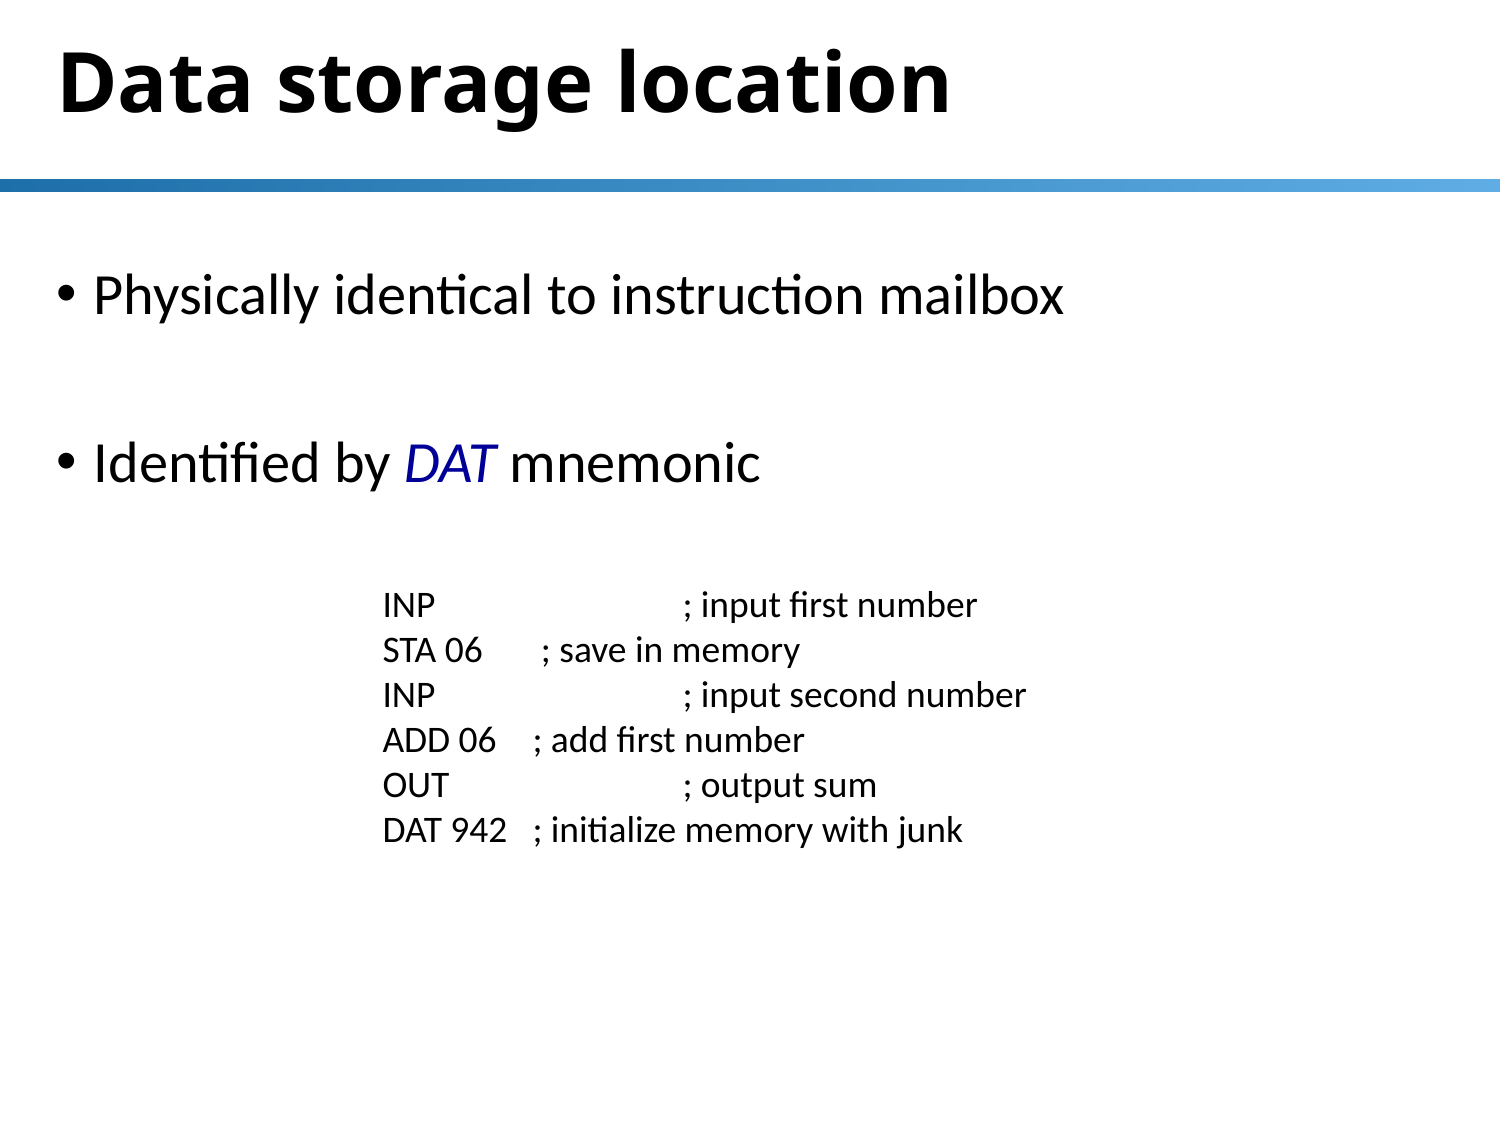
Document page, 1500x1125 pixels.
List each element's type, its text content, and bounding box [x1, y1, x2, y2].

list Physically identical to instruction mailbox Identified by DAT mnemonic [41, 257, 1445, 1014]
title Data storage location [41, 0, 1445, 171]
text_box INP ; input first number STA 06 ; save in memory INP ; input second number ADD 06 ; add first number OUT ; output sum DAT 942 ; initialize memory with junk [367, 572, 1118, 858]
